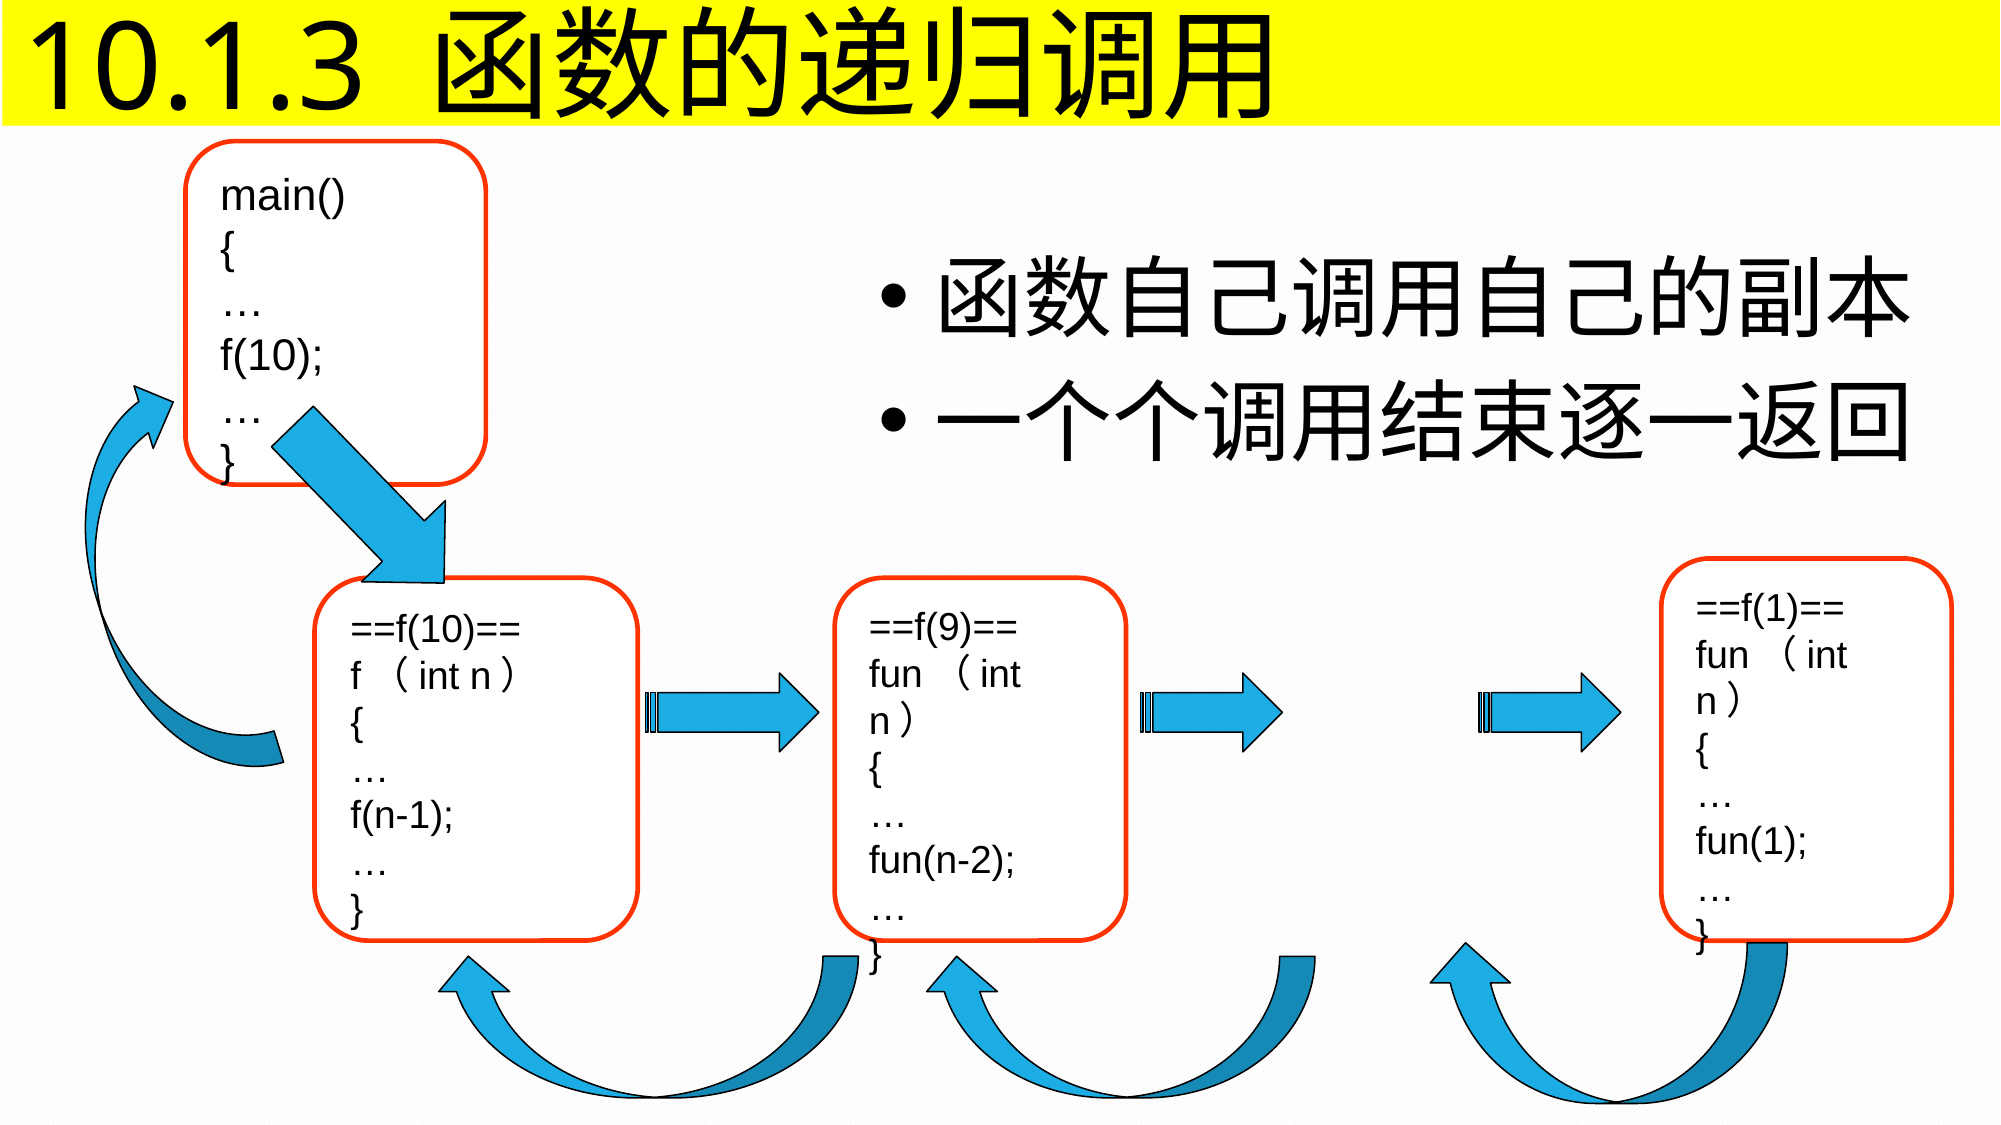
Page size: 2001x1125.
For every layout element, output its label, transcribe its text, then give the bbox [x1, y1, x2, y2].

text_box [1140, 692, 1144, 733]
text_box [1152, 672, 1283, 752]
text_box [1145, 692, 1151, 733]
text_box [438, 956, 859, 1098]
text_box [926, 956, 1315, 1098]
text_box [1491, 672, 1621, 752]
text_box ==f(1)== fun（int n） { … fun(1); … } [1661, 558, 1952, 941]
text_box 10.1.3 函数的递归调用 [4, 0, 2000, 124]
text_box [657, 672, 819, 752]
text_box ==f(9)== fun（int n） { … fun(n-2); … } [834, 577, 1127, 941]
text_box [85, 385, 284, 767]
text_box main() { … f(10); … } [185, 141, 486, 485]
text_box 函数自己调用自己的副本 一个个调用结束逐一返回 [858, 231, 2000, 511]
text_box [650, 692, 656, 733]
text_box [1430, 942, 1788, 1104]
text_box ==f(10)== f（int n） { … f(n-1); … } [314, 577, 638, 941]
text_box [1484, 692, 1489, 733]
text_box [271, 406, 446, 584]
